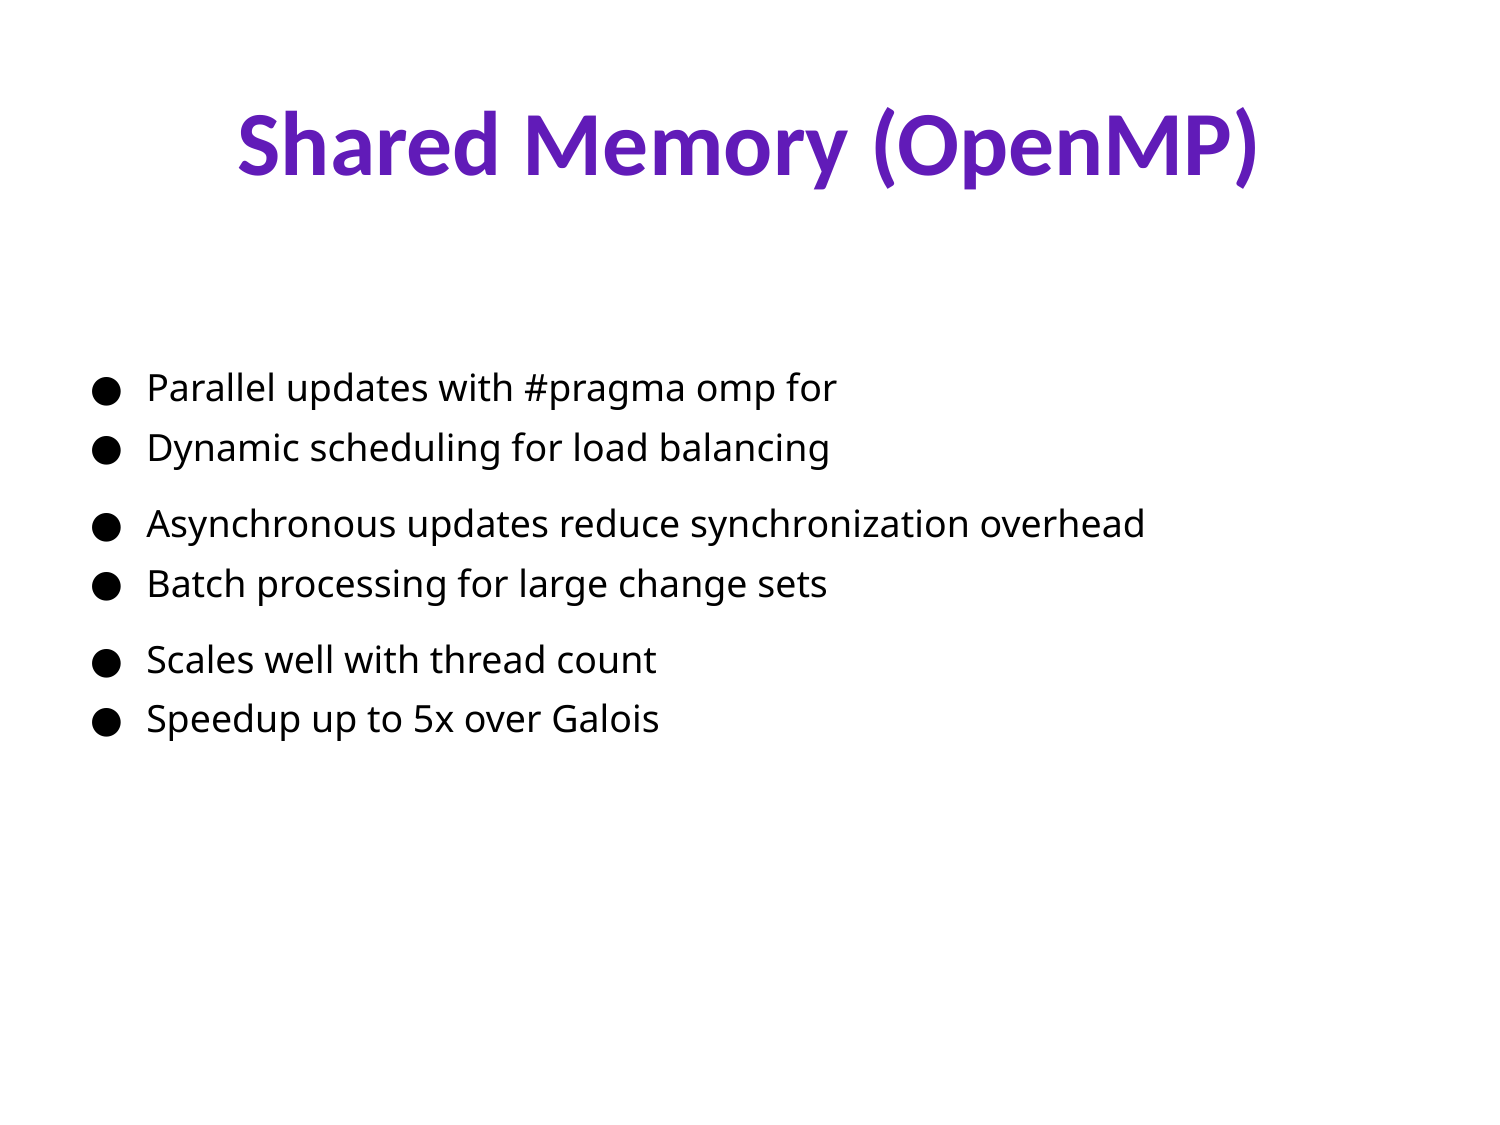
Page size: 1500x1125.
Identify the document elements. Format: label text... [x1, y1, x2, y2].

title Shared Memory (OpenMP) [75, 45, 1425, 233]
list Parallel updates with #pragma omp for Dynamic scheduling for load balancing Asynchronous updates reduce synchronization overhead Batch processing for large change sets Scales well with thread count Speedup up to 5x over Galois [75, 262, 1425, 1005]
